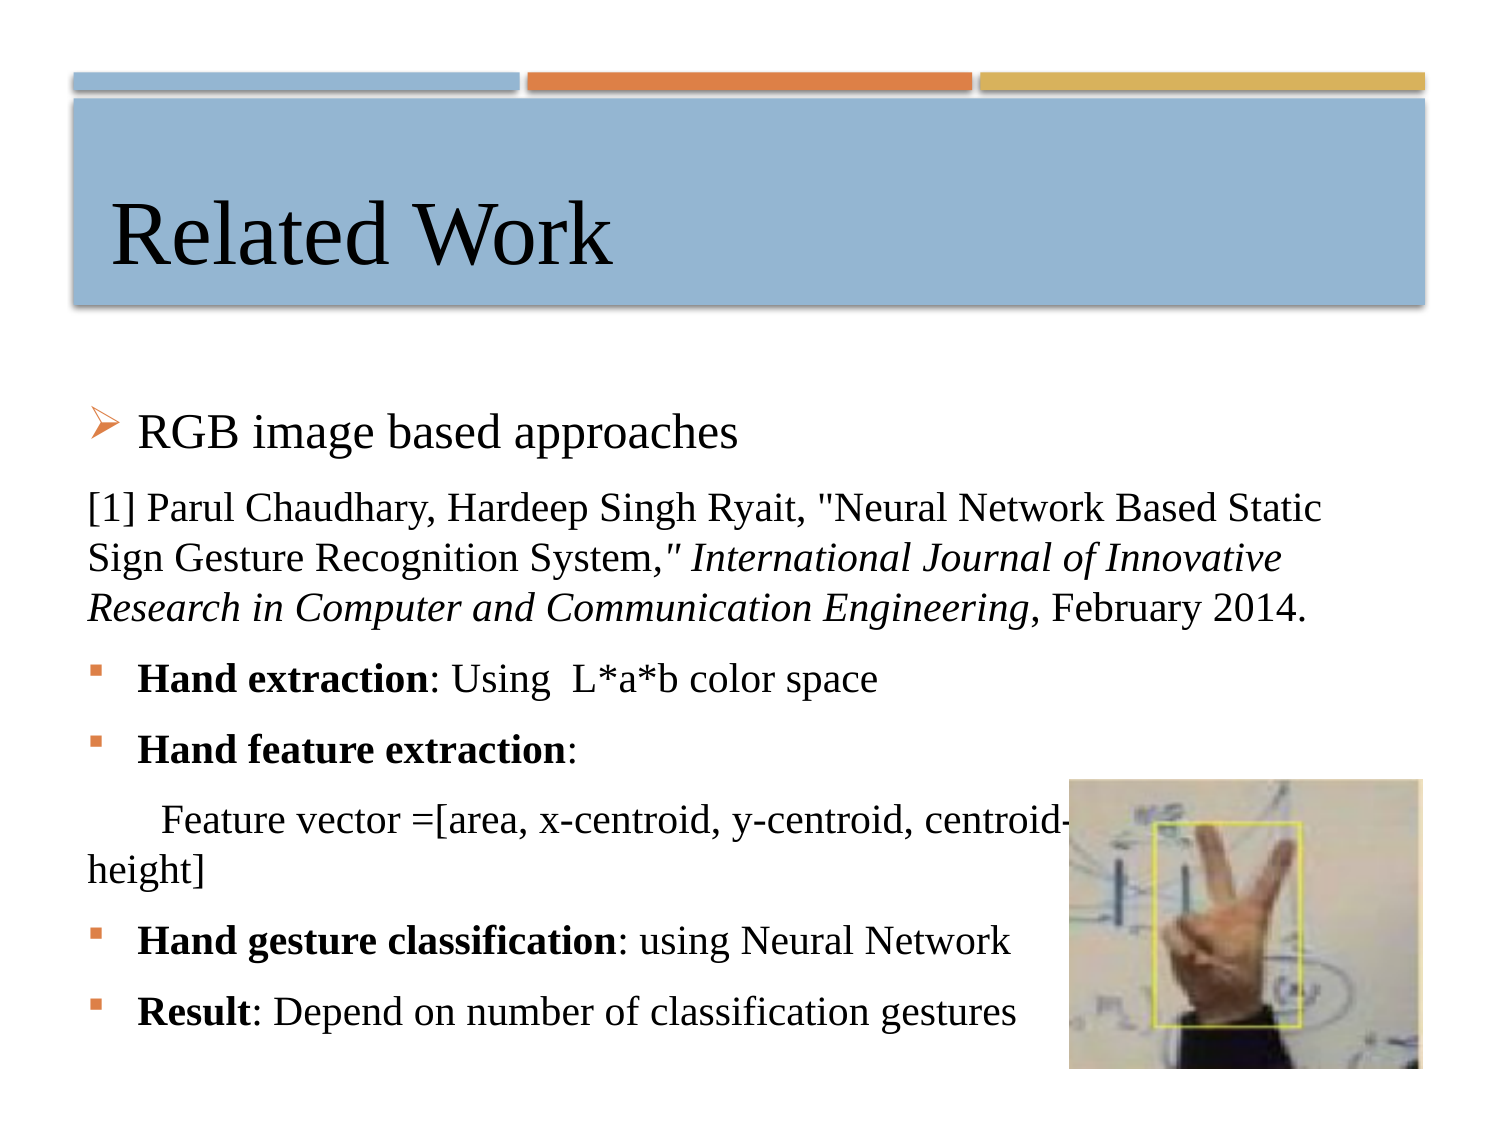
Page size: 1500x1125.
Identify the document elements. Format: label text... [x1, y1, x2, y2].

list RGB image based approaches [1] Parul Chaudhary, Hardeep Singh Ryait, "Neural Network Based Static Sign Gesture Recognition System," International Journal of Innovative Research in Computer and Communication Engineering, February 2014. Hand extraction: Using L*a*b color space Hand feature extraction: Feature vector =[area, x-centroid, y-centroid, centroid-distance, Average height] Hand gesture classification: using Neural Network Result: Depend on number of classification gestures [72, 323, 1423, 1093]
title Related Work [95, 112, 1406, 291]
picture [1069, 778, 1424, 1070]
